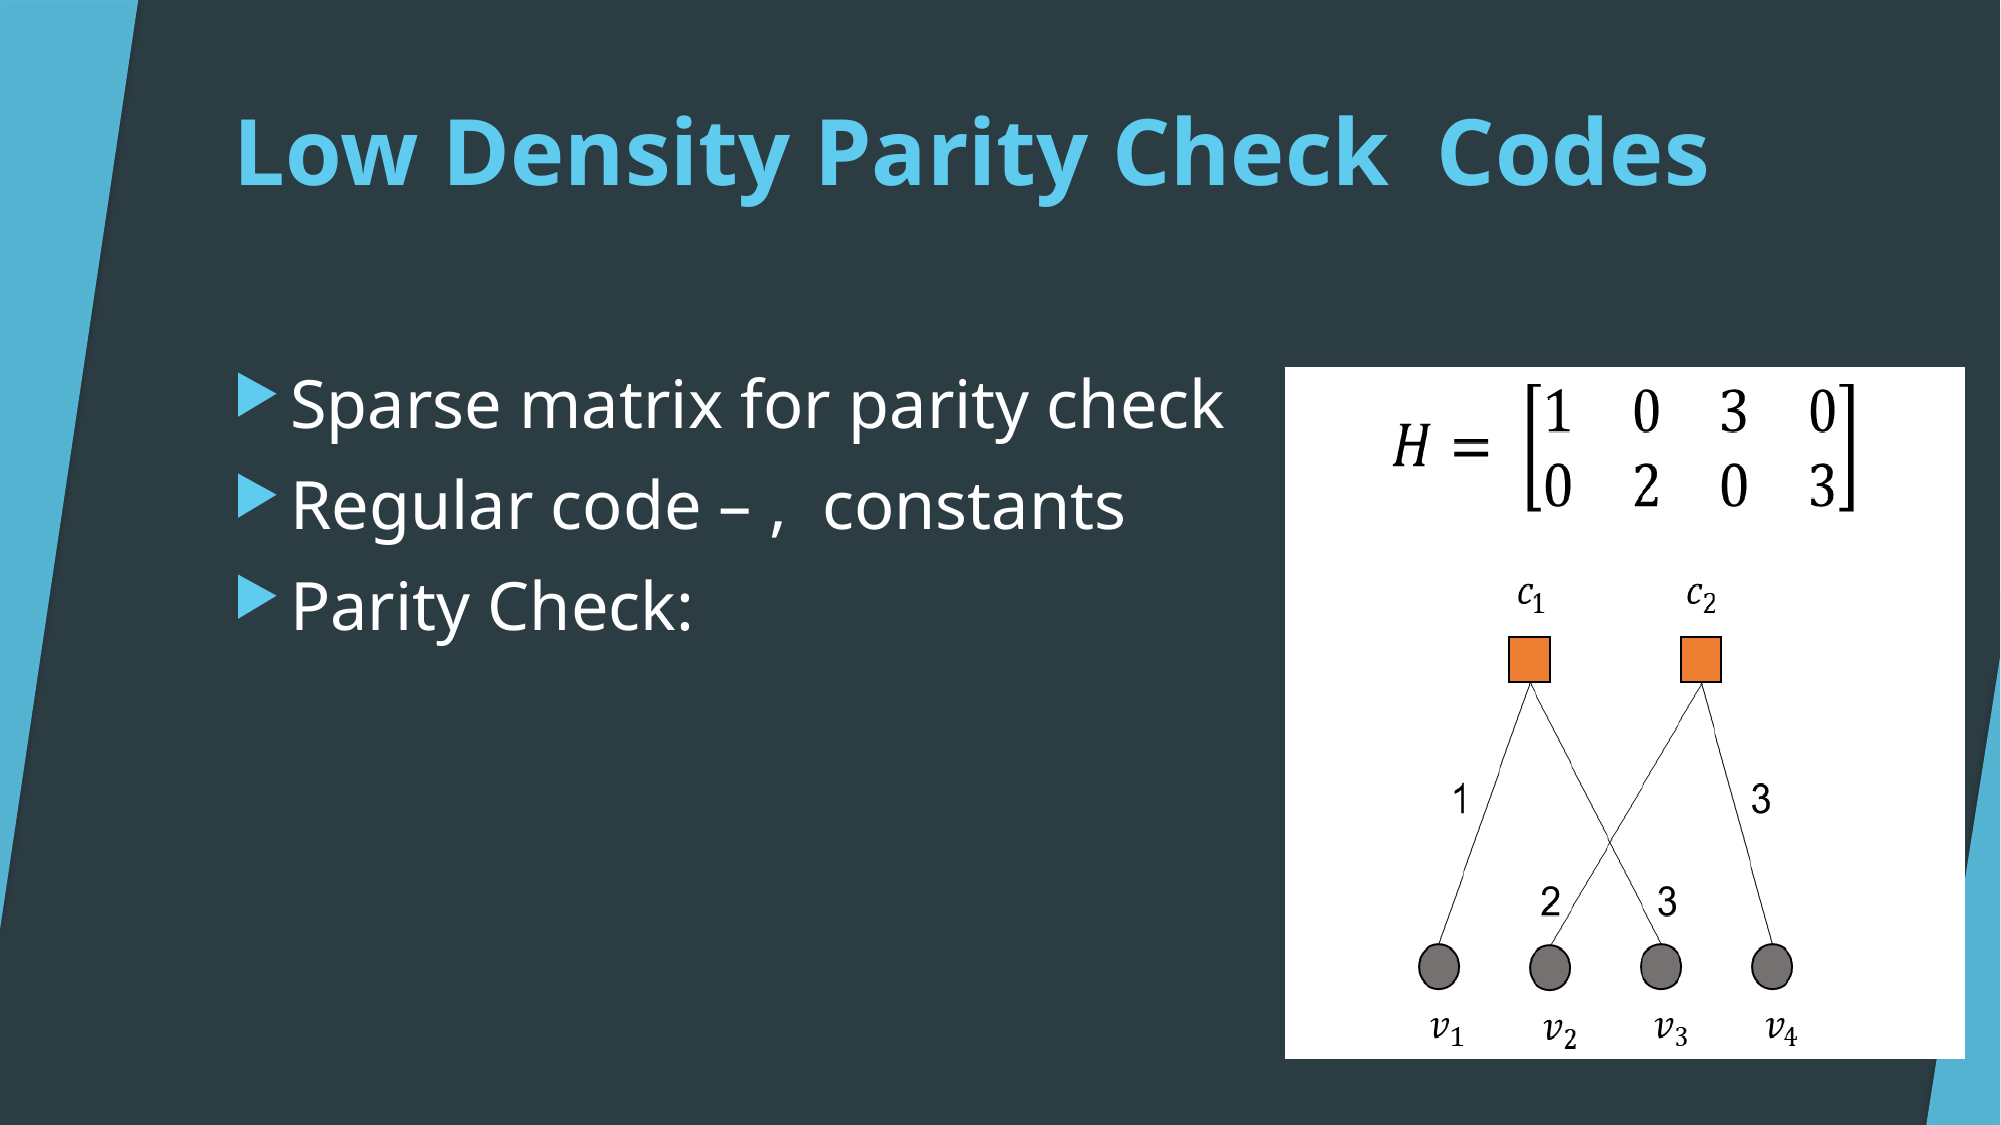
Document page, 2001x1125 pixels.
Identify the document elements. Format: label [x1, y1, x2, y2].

picture [1284, 366, 1967, 1060]
text_box [0, 0, 2000, 1125]
text_box [0, 0, 140, 931]
text_box [1925, 657, 2000, 1125]
